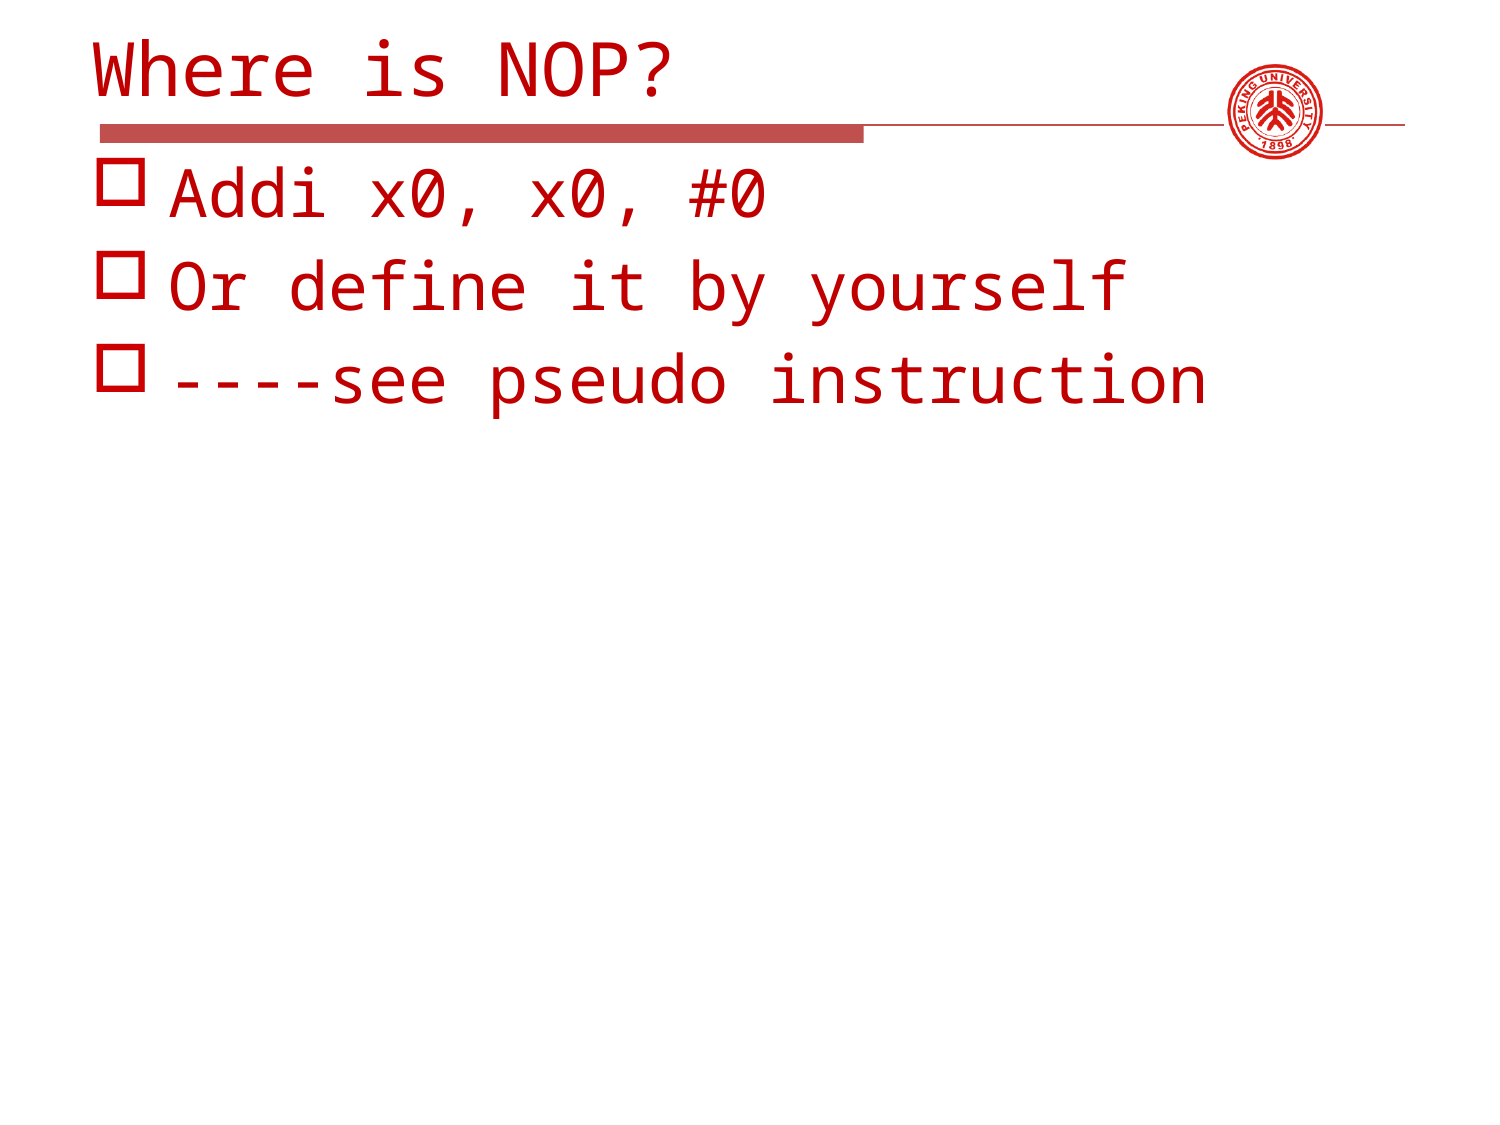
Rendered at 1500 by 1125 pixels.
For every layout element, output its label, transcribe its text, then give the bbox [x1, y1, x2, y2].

picture [1224, 134, 1325, 142]
list Addi x0, x0, #0 Or define it by yourself ----see pseudo instruction [76, 142, 1424, 1035]
title Where is NOP? [76, 0, 1425, 134]
